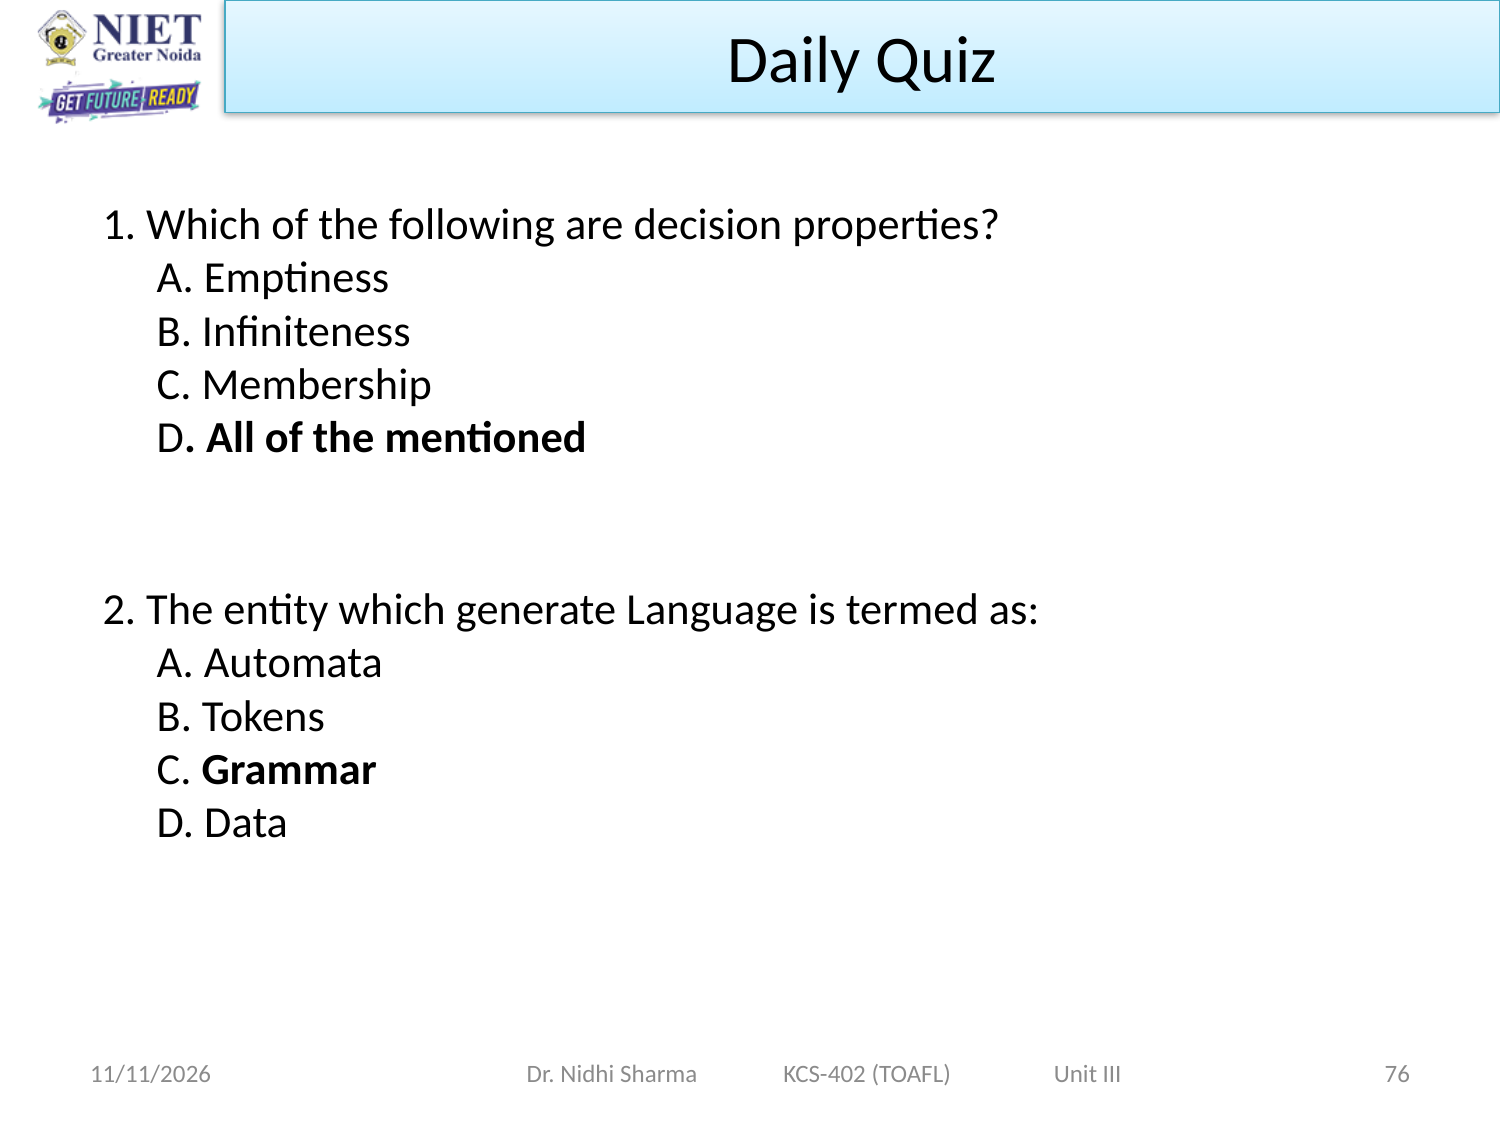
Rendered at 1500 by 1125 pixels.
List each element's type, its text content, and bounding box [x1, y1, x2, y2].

slide_number 12-Apr-22 [75, 1042, 412, 1103]
list 1. Which of the following are decision properties? A. Emptiness B. Infiniteness C. Membership D. All of the mentioned 2. The entity which generate Language is termed as: A. Automata B. Tokens C. Grammar D. Data [87, 187, 1438, 930]
text_box Daily Quiz [238, 0, 1500, 113]
picture [0, 0, 238, 135]
slide_number 76 [1238, 1042, 1425, 1103]
footer Dr. Nidhi Sharma KCS-402 (TOAFL) Unit III [412, 1042, 1238, 1103]
